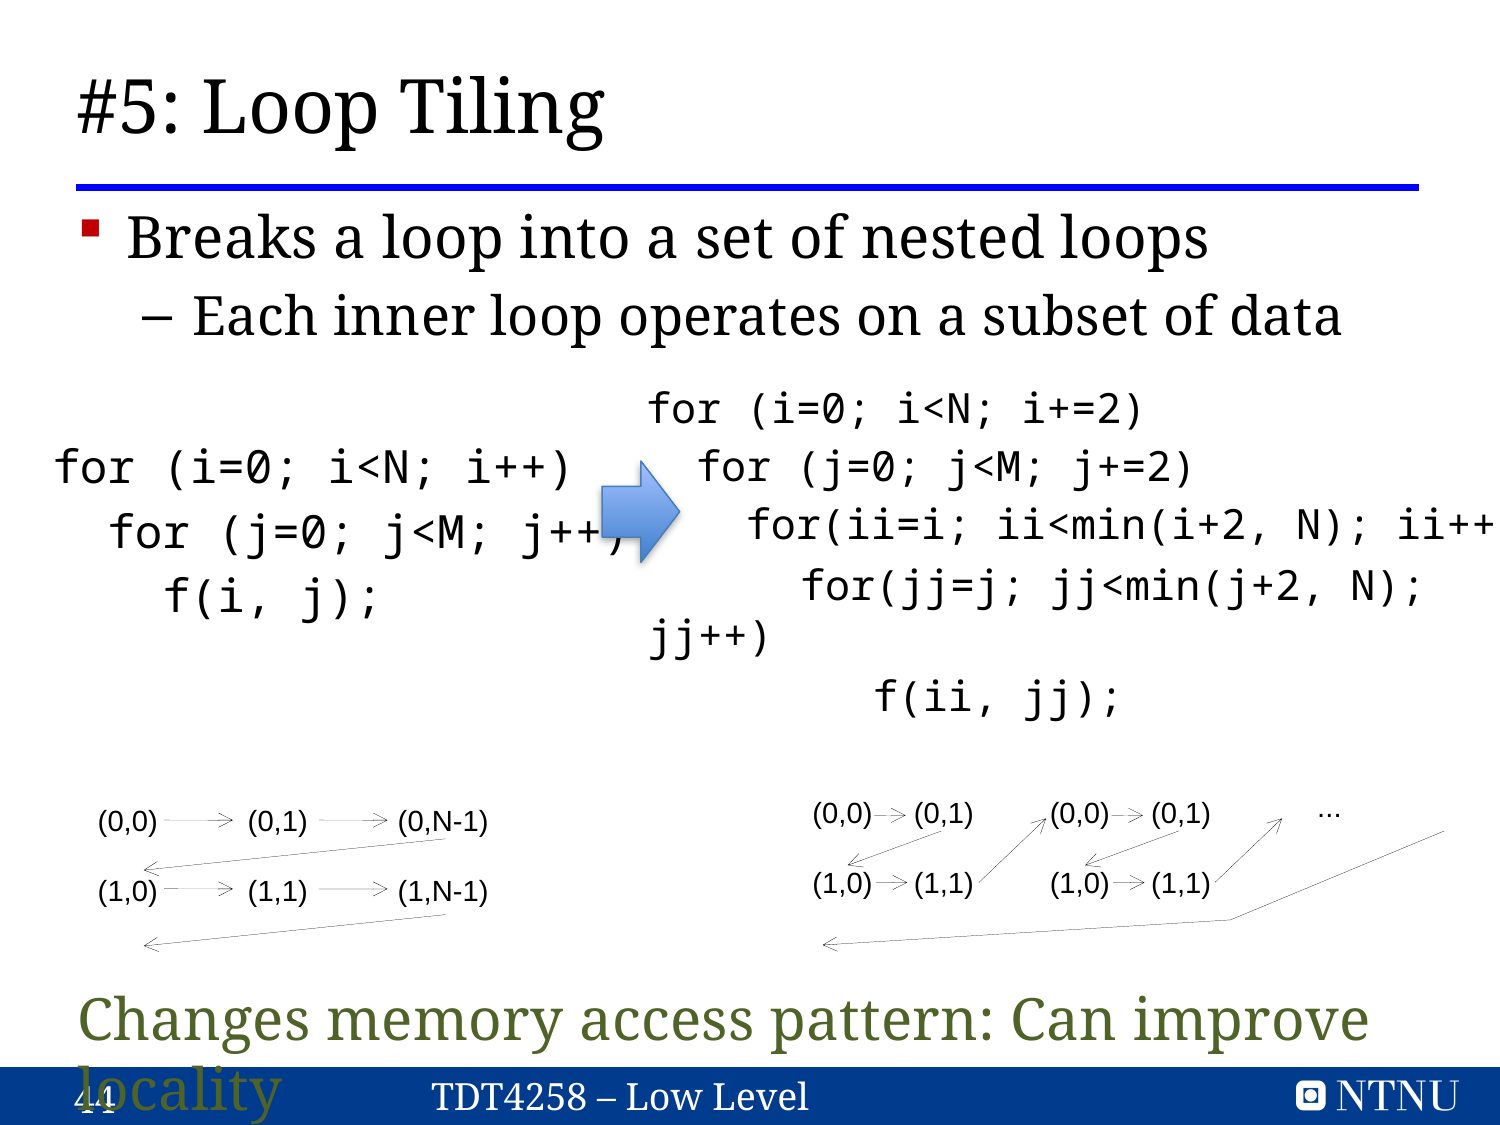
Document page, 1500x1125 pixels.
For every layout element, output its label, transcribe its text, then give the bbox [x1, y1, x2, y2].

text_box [1034, 786, 1227, 908]
text_box [164, 812, 233, 828]
text_box [601, 460, 681, 564]
text_box for (i=0; i<N; i++) for (j=0; j<M; j++) f(i, j); [52, 427, 645, 687]
text_box [318, 812, 388, 828]
text_box ... [1302, 781, 1357, 831]
title #5: Loop Tiling [75, 7, 1425, 189]
text_box [318, 881, 388, 897]
picture [0, 1067, 1500, 1125]
list Breaks a loop into a set of nested loops Each inner loop operates on a subset of data Changes memory access pattern: Can improve locality [75, 687, 1425, 1123]
text_box for (i=0; i<N; i+=2) for (j=0; j<M; j+=2) for(ii=i; ii<min(i+2, N); ii++) for(jj=j; jj<min(j+2, N); jj++) f(ii, jj); [645, 370, 1500, 720]
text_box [797, 786, 990, 908]
list Breaks a loop into a set of nested loops Each inner loop operates on a subset of data Changes memory access pattern: Can improve locality [75, 189, 1425, 427]
text_box [164, 881, 233, 897]
text_box [143, 914, 446, 952]
text_box [1231, 818, 1283, 868]
text_box (0,0) (0,1) (0,N-1) (1,0) (1,1) (1,N-1) [82, 795, 504, 915]
